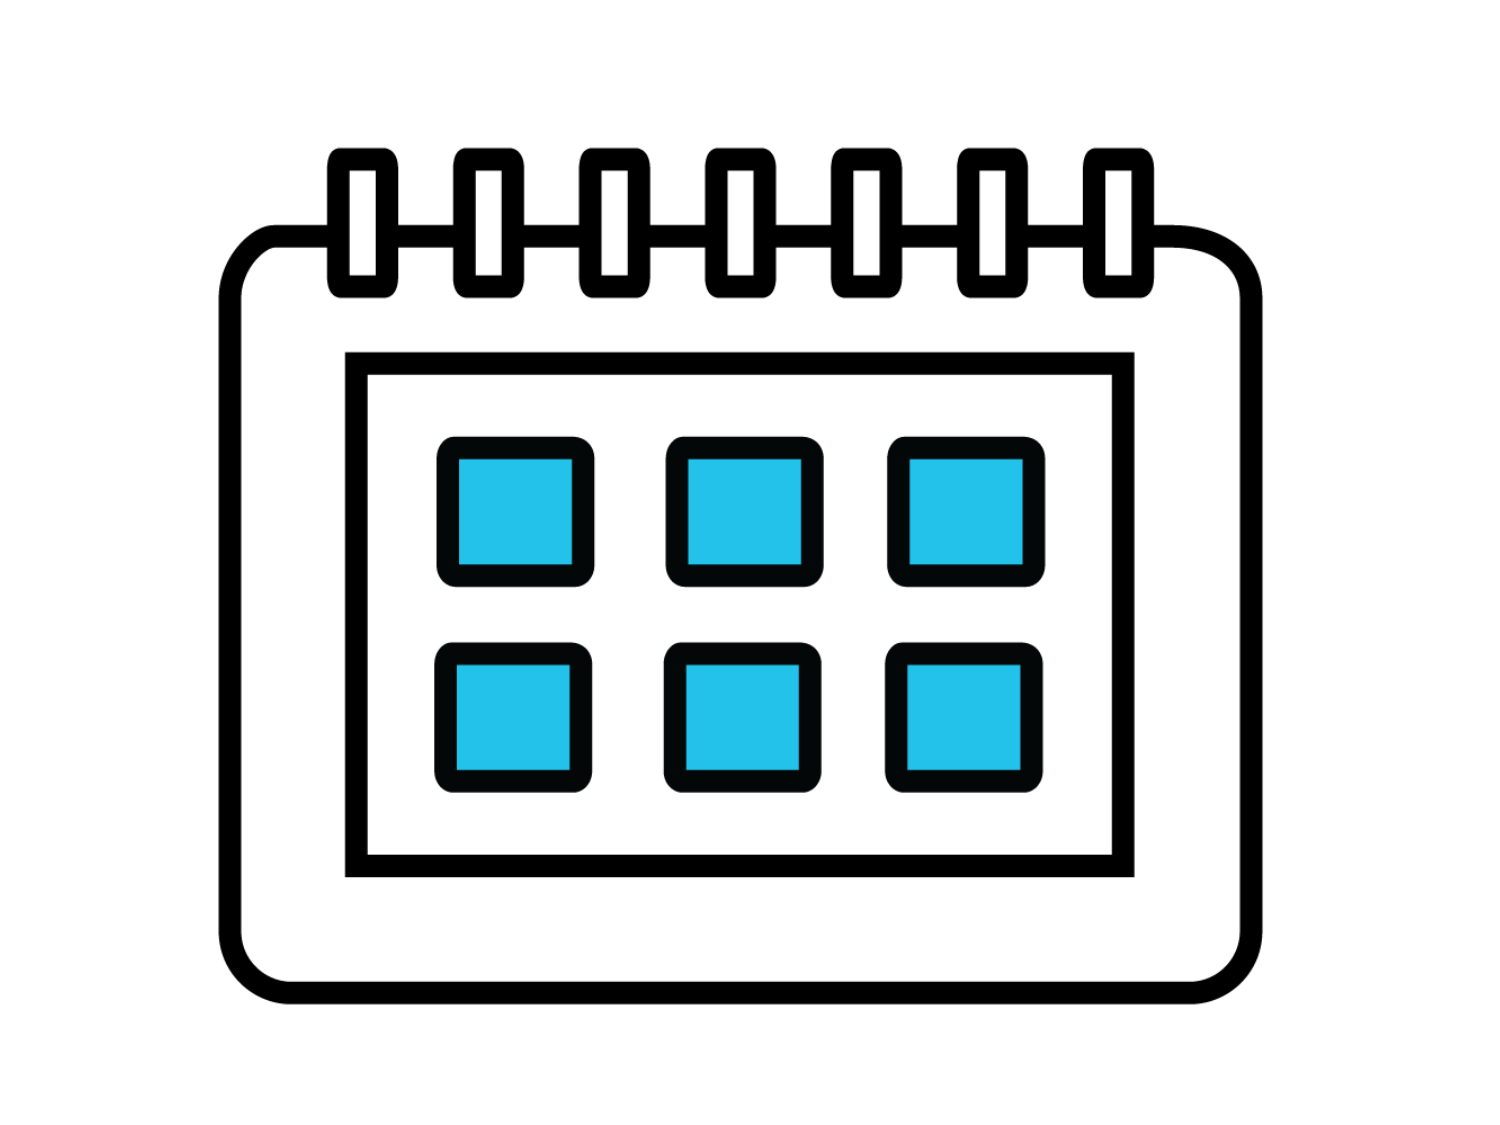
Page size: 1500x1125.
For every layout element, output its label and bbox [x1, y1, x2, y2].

picture [181, 0, 1307, 1125]
